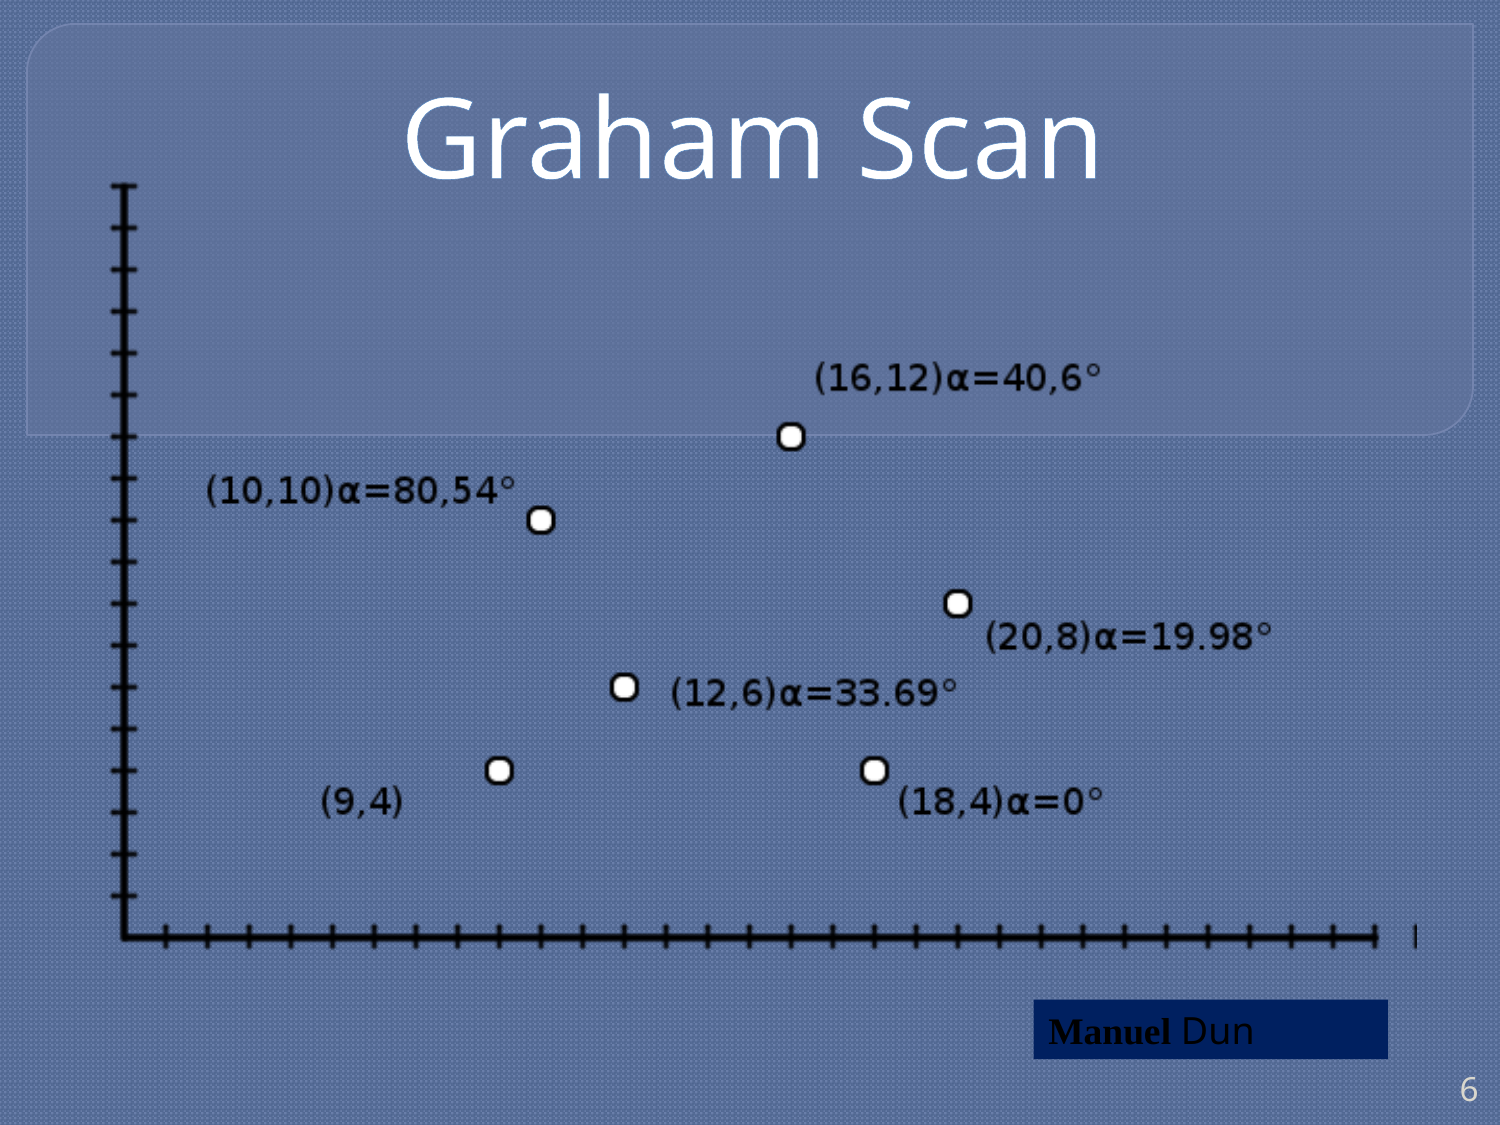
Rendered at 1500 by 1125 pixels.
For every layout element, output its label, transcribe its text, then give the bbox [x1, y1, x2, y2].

text_box Manuel Dun [1033, 999, 1388, 1060]
text_box Graham Scan [385, 58, 1120, 144]
slide_number 6 [1417, 1067, 1494, 1113]
picture [83, 145, 1417, 980]
